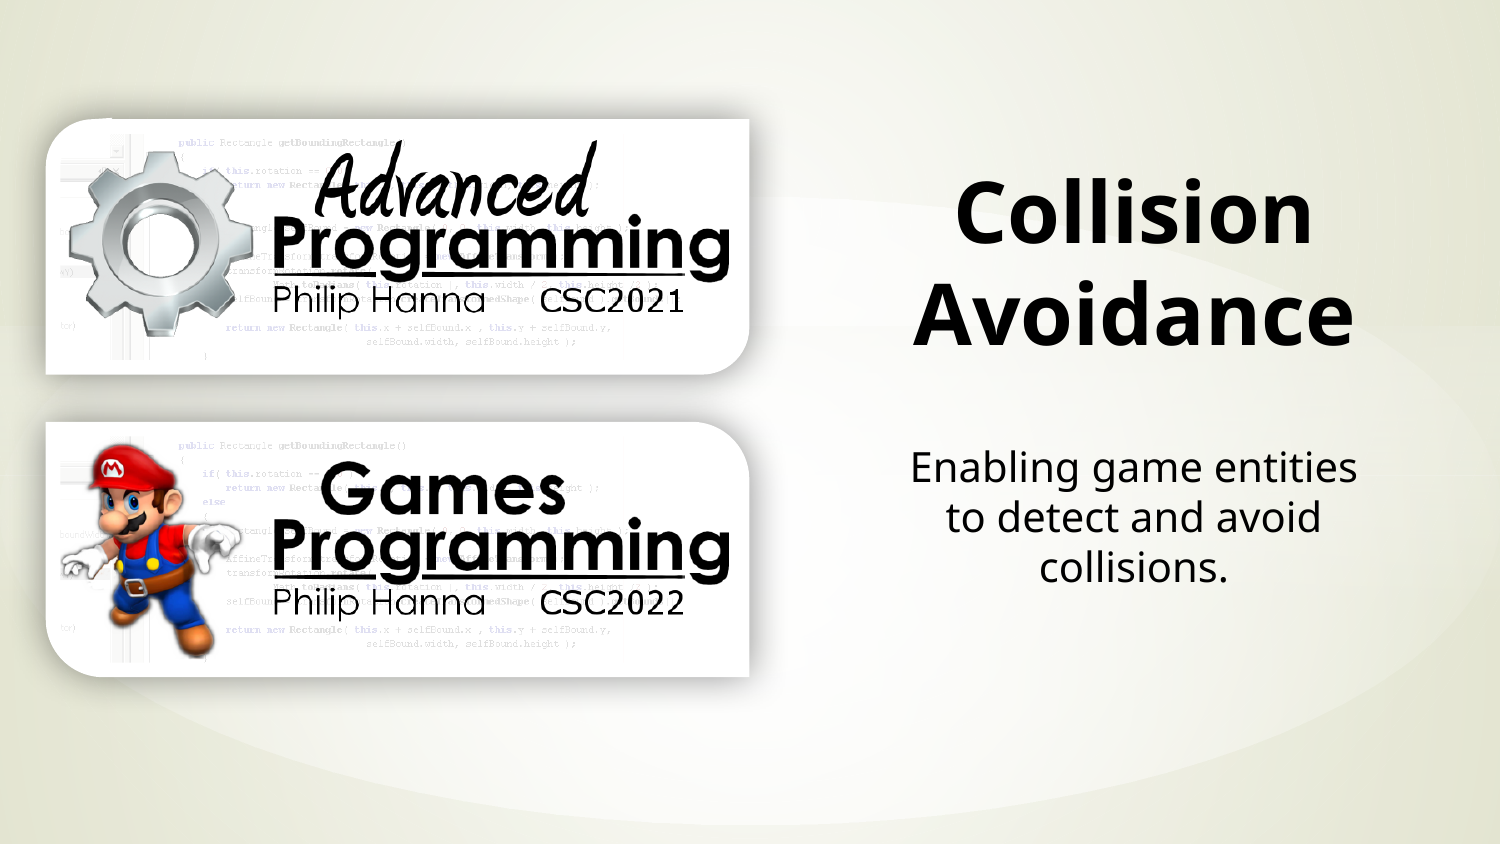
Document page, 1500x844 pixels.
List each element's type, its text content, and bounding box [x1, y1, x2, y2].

picture [52, 126, 743, 368]
title Collision Avoidance [785, 150, 1459, 371]
picture [52, 428, 743, 671]
text_box Enabling game entities to detect and avoid collisions. [879, 433, 1388, 694]
